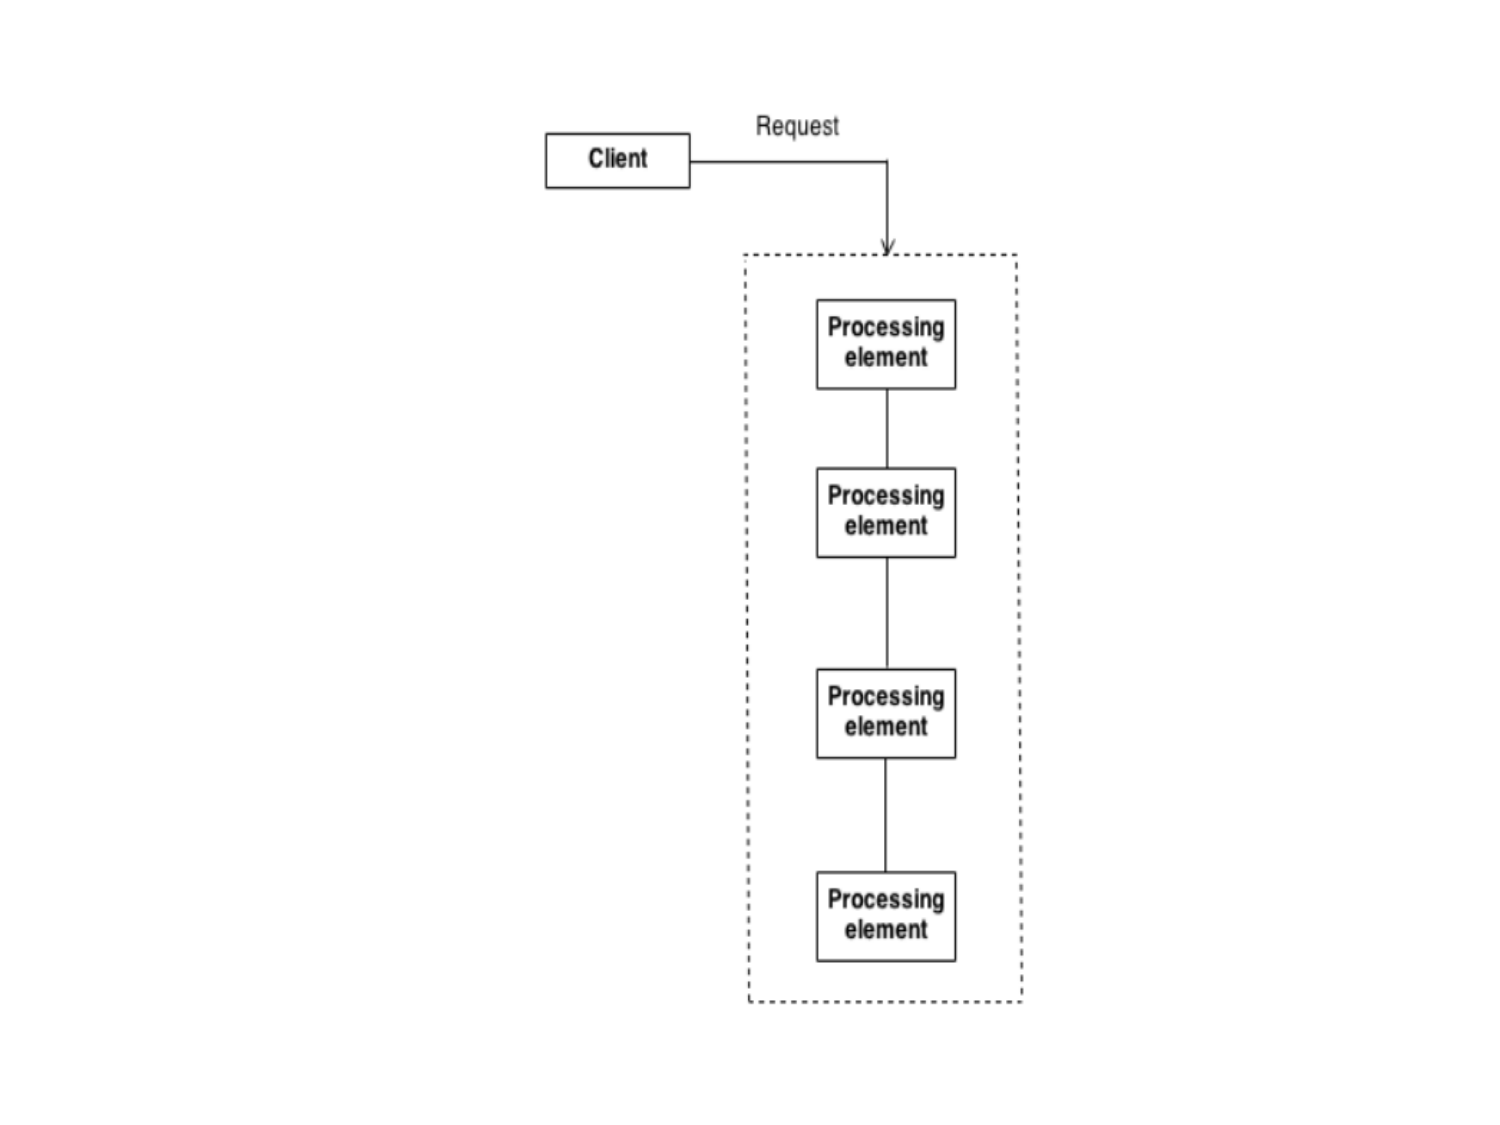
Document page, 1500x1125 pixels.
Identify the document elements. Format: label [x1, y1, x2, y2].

list [526, 99, 1038, 1026]
